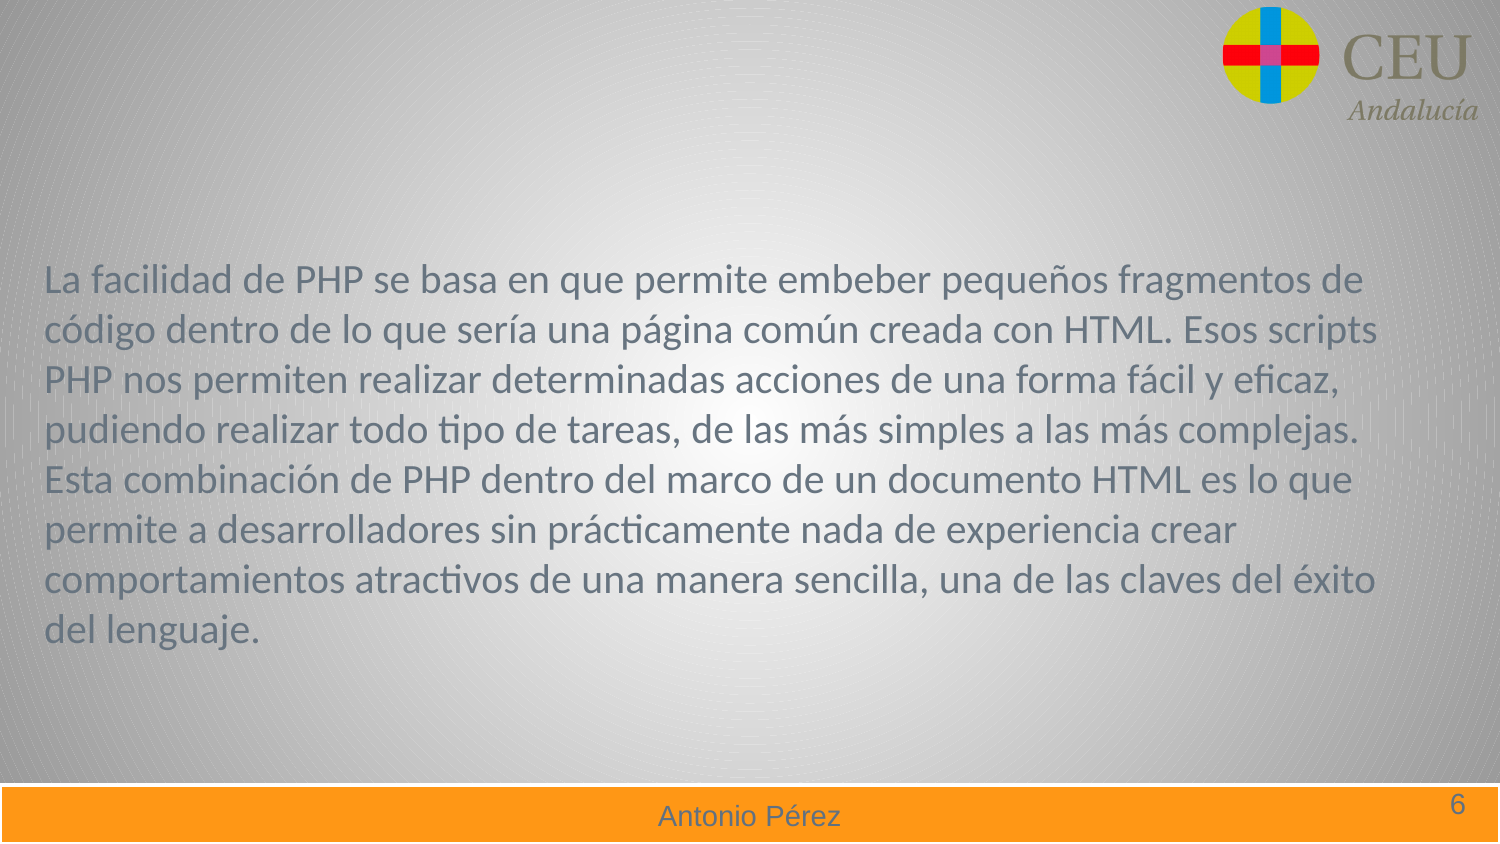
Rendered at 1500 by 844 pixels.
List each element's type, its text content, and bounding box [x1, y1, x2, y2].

slide_number 6 [1391, 770, 1482, 822]
picture [1210, 0, 1495, 136]
text_box La facilidad de PHP se basa en que permite embeber pequeños fragmentos de código dentro de lo que sería una página común creada con HTML. Esos scripts PHP nos permiten realizar determinadas acciones de una forma fácil y eficaz, pudiendo realizar todo tipo de tareas, de las más simples a las más complejas. Esta combinación de PHP dentro del marco de un documento HTML es lo que permite a desarrolladores sin prácticamente nada de experiencia crear comportamientos atractivos de una manera sencilla, una de las claves del éxito del lenguaje. [29, 244, 1412, 660]
